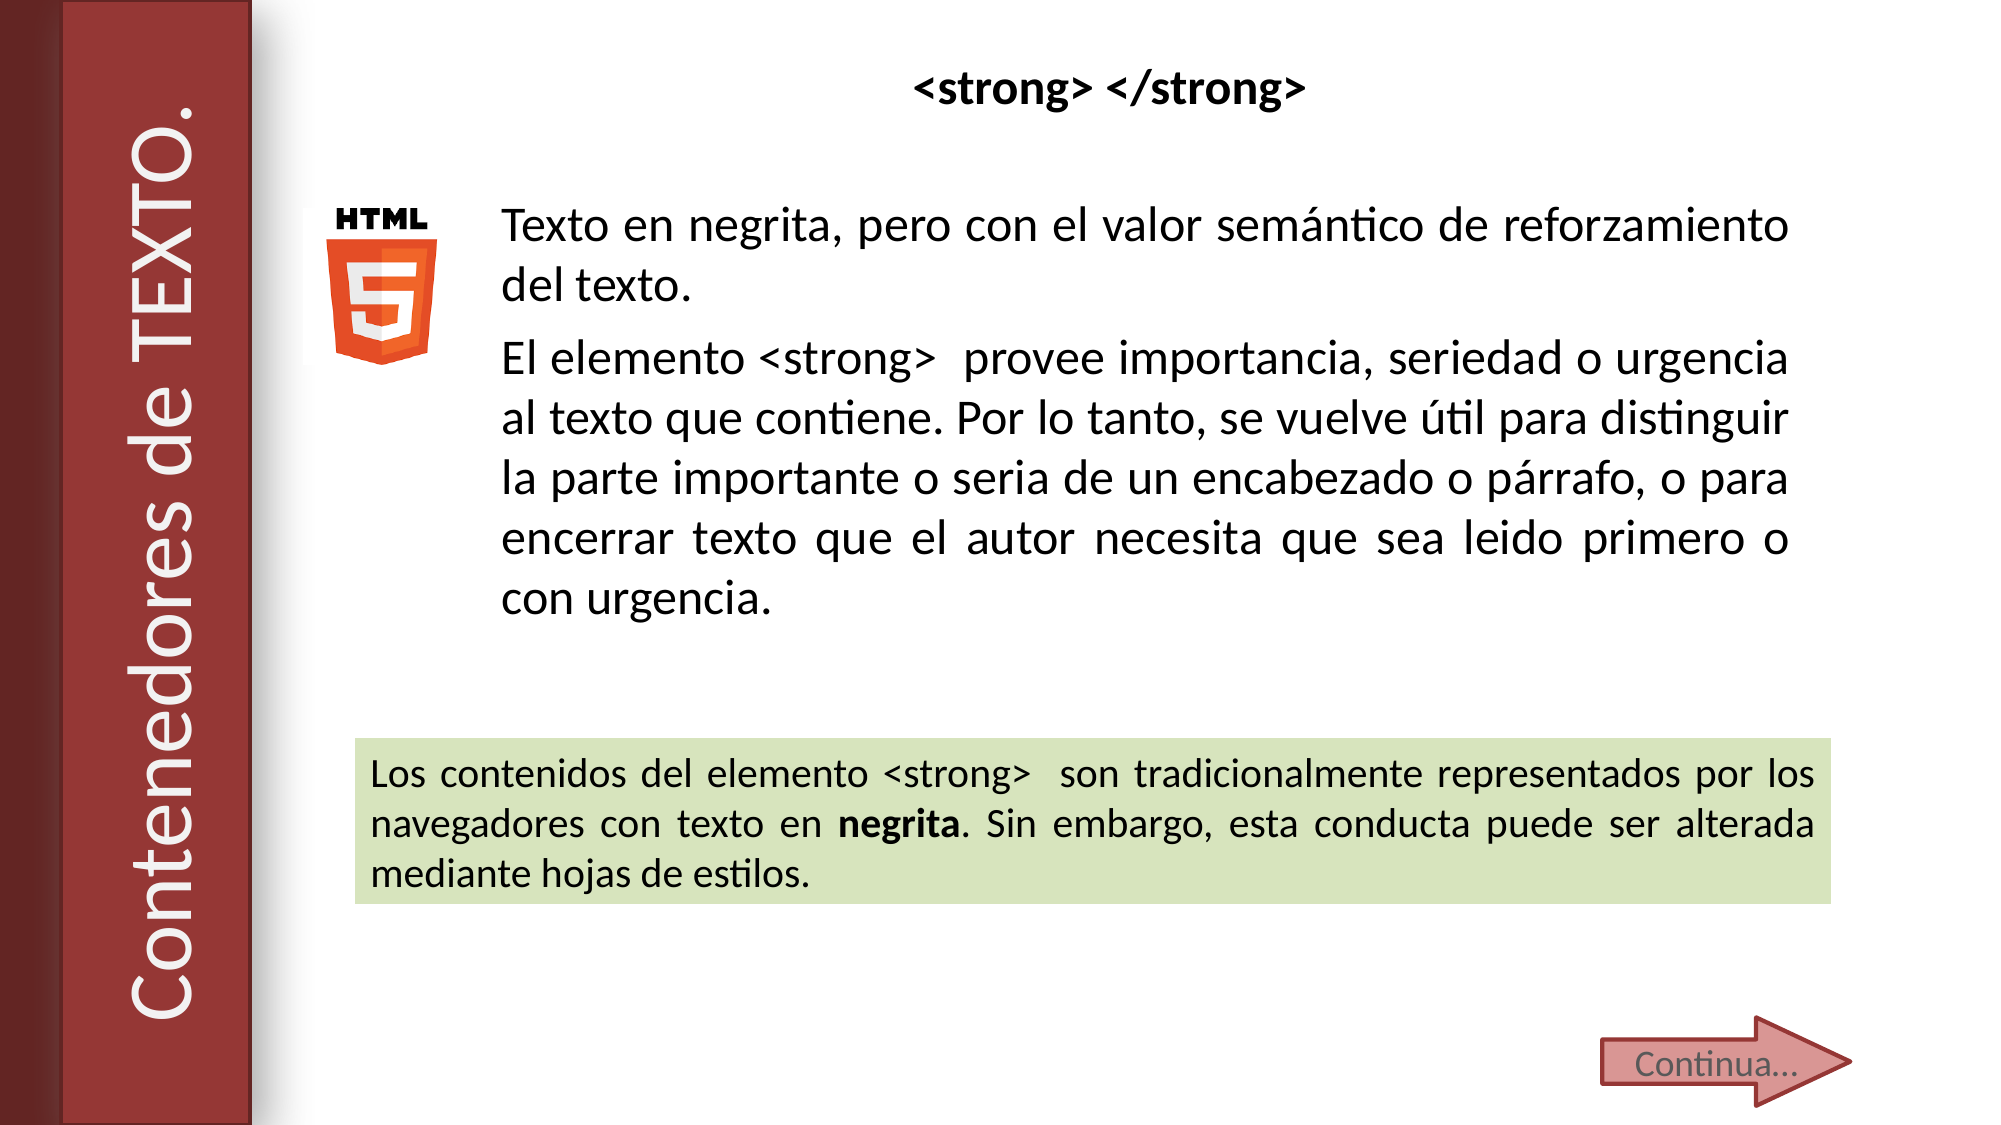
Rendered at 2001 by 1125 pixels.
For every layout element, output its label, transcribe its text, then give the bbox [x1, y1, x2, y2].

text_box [1602, 1017, 1851, 1107]
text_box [0, 0, 251, 1125]
text_box <strong> </strong> [389, 46, 1831, 122]
picture [302, 207, 460, 365]
text_box Texto en negrita, pero con el valor semántico de reforzamiento del texto. El elemento <strong> provee importancia, seriedad o urgencia al texto que contiene. Por lo tanto, se vuelve útil para distinguir la parte importante o seria de un encabezado o párrafo, o para encerrar texto que el autor necesita que sea leido primero o con urgencia. [487, 184, 1806, 632]
text_box Los contenidos del elemento <strong> son tradicionalmente representados por los navegadores con texto en negrita. Sin embargo, esta conducta puede ser alterada mediante hojas de estilos. [355, 738, 1831, 904]
